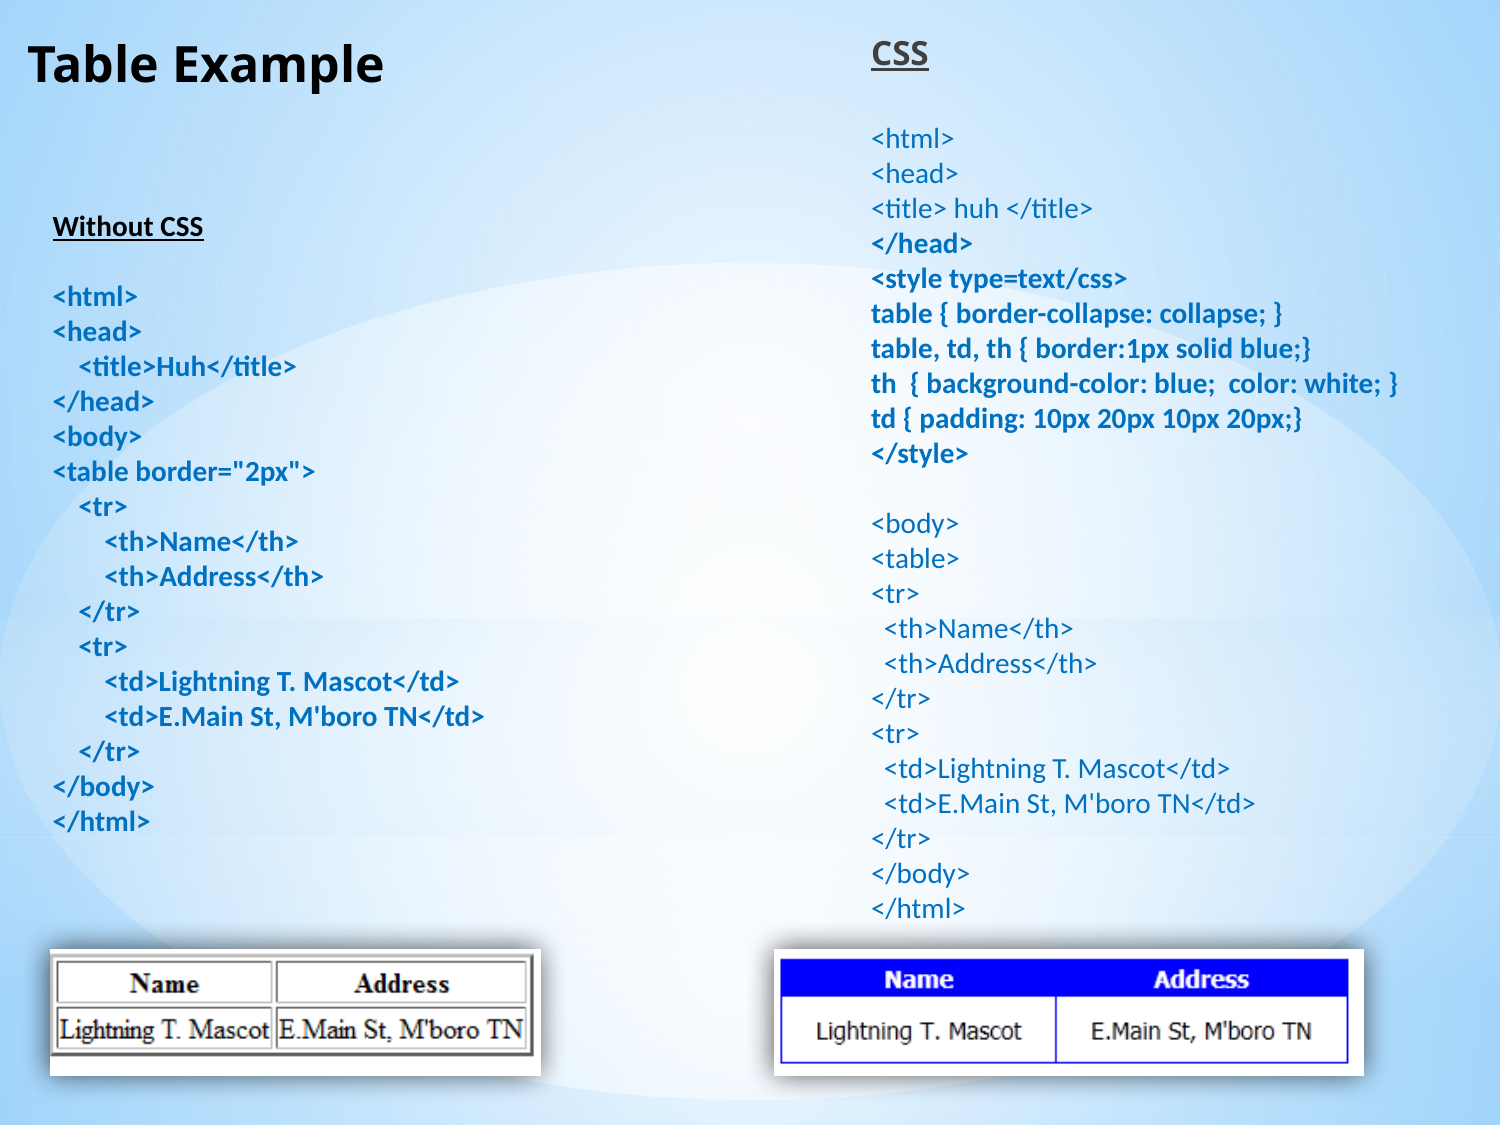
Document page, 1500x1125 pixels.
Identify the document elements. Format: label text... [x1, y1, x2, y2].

text_box Without CSS <html> <head> <title>Huh</title> </head> <body> <table border="2px"> <tr> <th>Name</th> <th>Address</th> </tr> <tr> <td>Lightning T. Mascot</td> <td>E.Main St, M'boro TN</td> </tr> </body> </html> [37, 200, 575, 832]
picture [49, 949, 541, 1076]
title Table Example [12, 24, 856, 96]
picture [774, 949, 1365, 1076]
list CSS <html> <head> <title> huh </title> </head> <style type=text/css> table { border-collapse: collapse; } table, td, th { border:1px solid blue;} th { background-color: blue; color: white; } td { padding: 10px 20px 10px 20px;} </style> <body> <table> <tr> <th>Name</th> <th>Address</th> </tr> <tr> <td>Lightning T. Mascot</td> <td>E.Main St, M'boro TN</td> </tr> </body> </html> [856, 24, 1500, 950]
